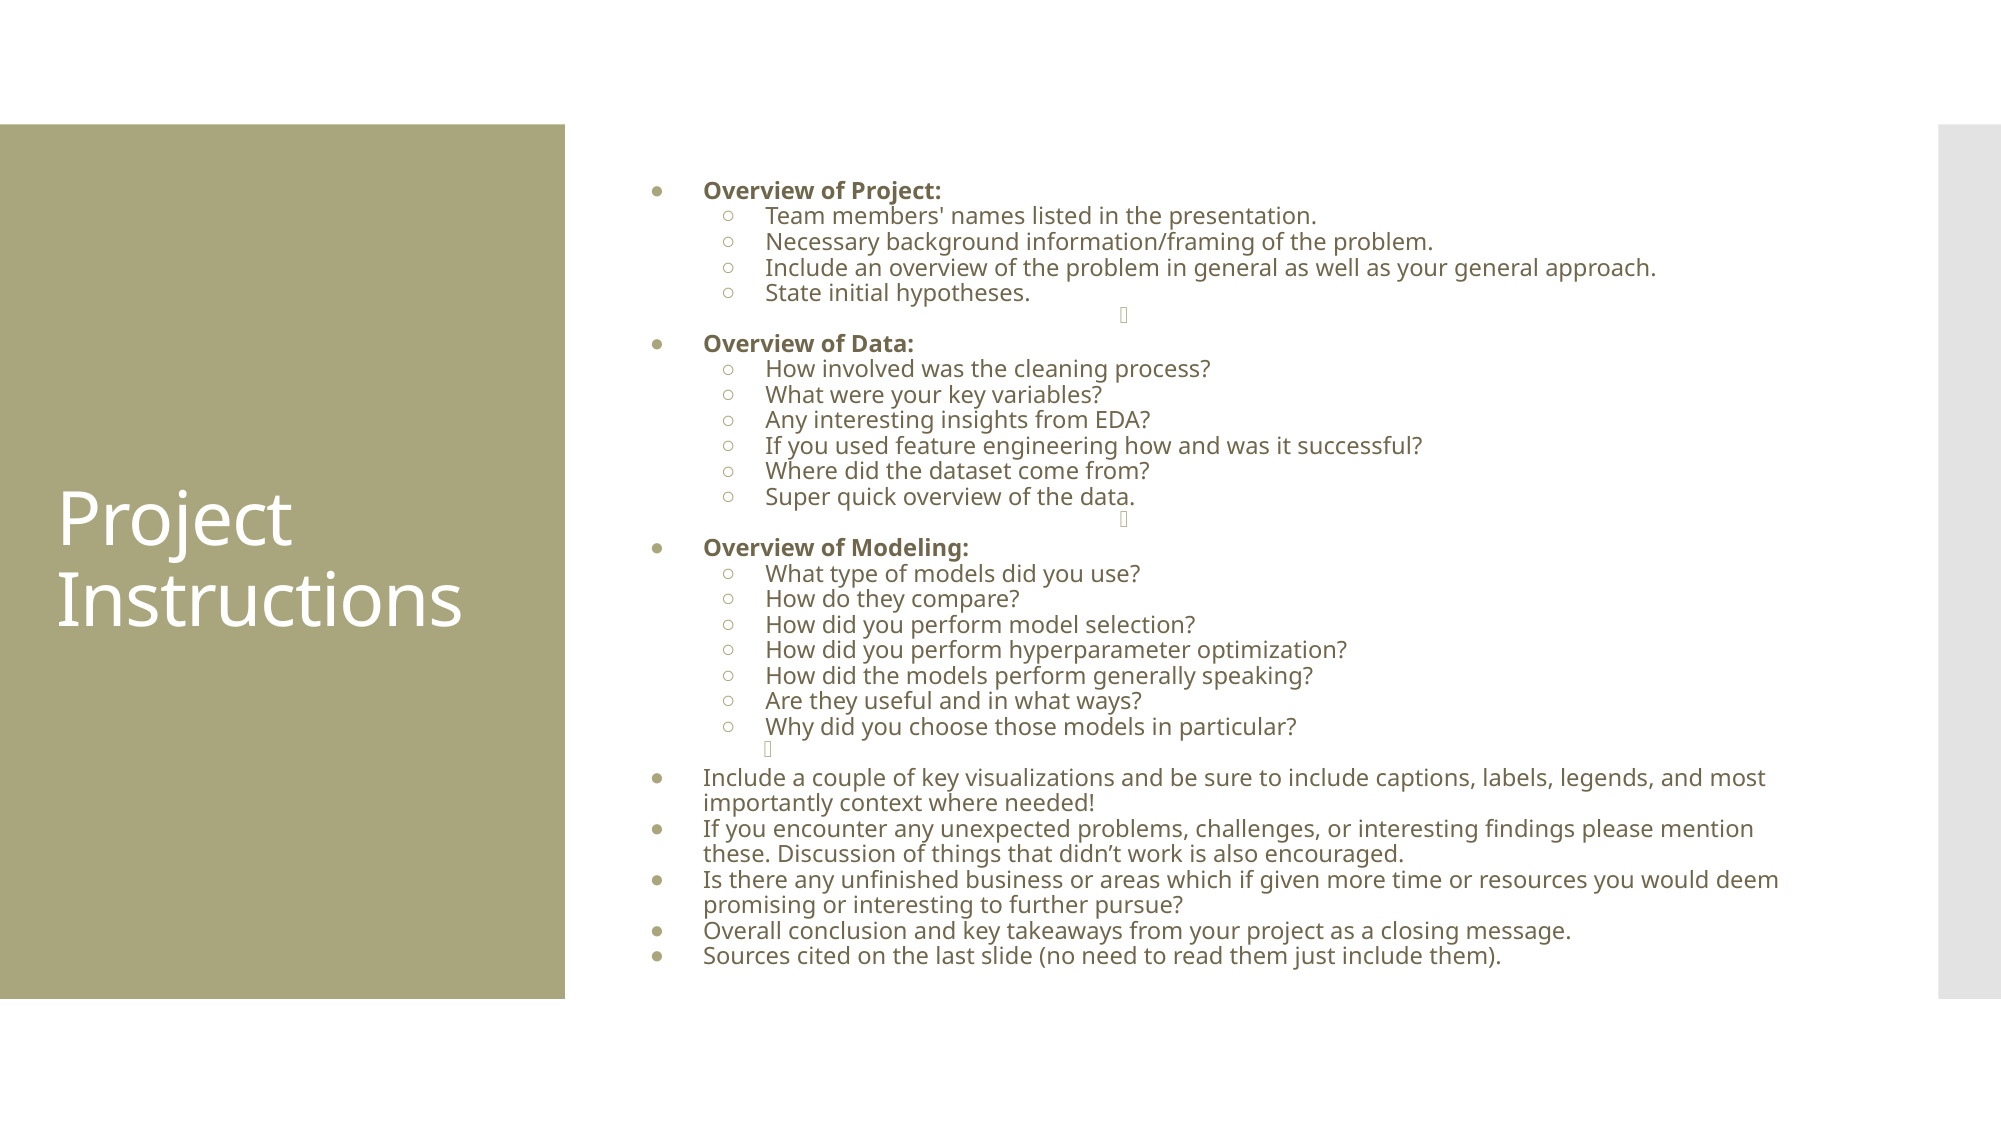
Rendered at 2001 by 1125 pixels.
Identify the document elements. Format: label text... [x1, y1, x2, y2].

title Project Instructions [41, 184, 525, 940]
list Overview of Project: Team members' names listed in the presentation. Necessary background information/framing of the problem. Include an overview of the problem in general as well as your general approach. State initial hypotheses. Overview of Data: How involved was the cleaning process? What were your key variables? Any interesting insights from EDA? If you used feature engineering how and was it successful? Where did the dataset come from? Super quick overview of the data. Overview of Modeling: What type of models did you use? How do they compare? How did you perform model selection? How did you perform hyperparameter optimization? How did the models perform generally speaking? Are they useful and in what ways? Why did you choose those models in particular? Include a couple of key visualizations and be sure to include captions, labels, legends, and most importantly context where needed! If you encounter any unexpected problems, challenges, or interesting findings please mention these. Discussion of things that didn’t work is also encouraged. Is there any unfinished business or areas which if given more time or resources you would deem promising or interesting to further pursue? Overall conclusion and key takeaways from your project as a closing message. Sources cited on the last slide (no need to read them just include them). [634, 141, 1835, 982]
